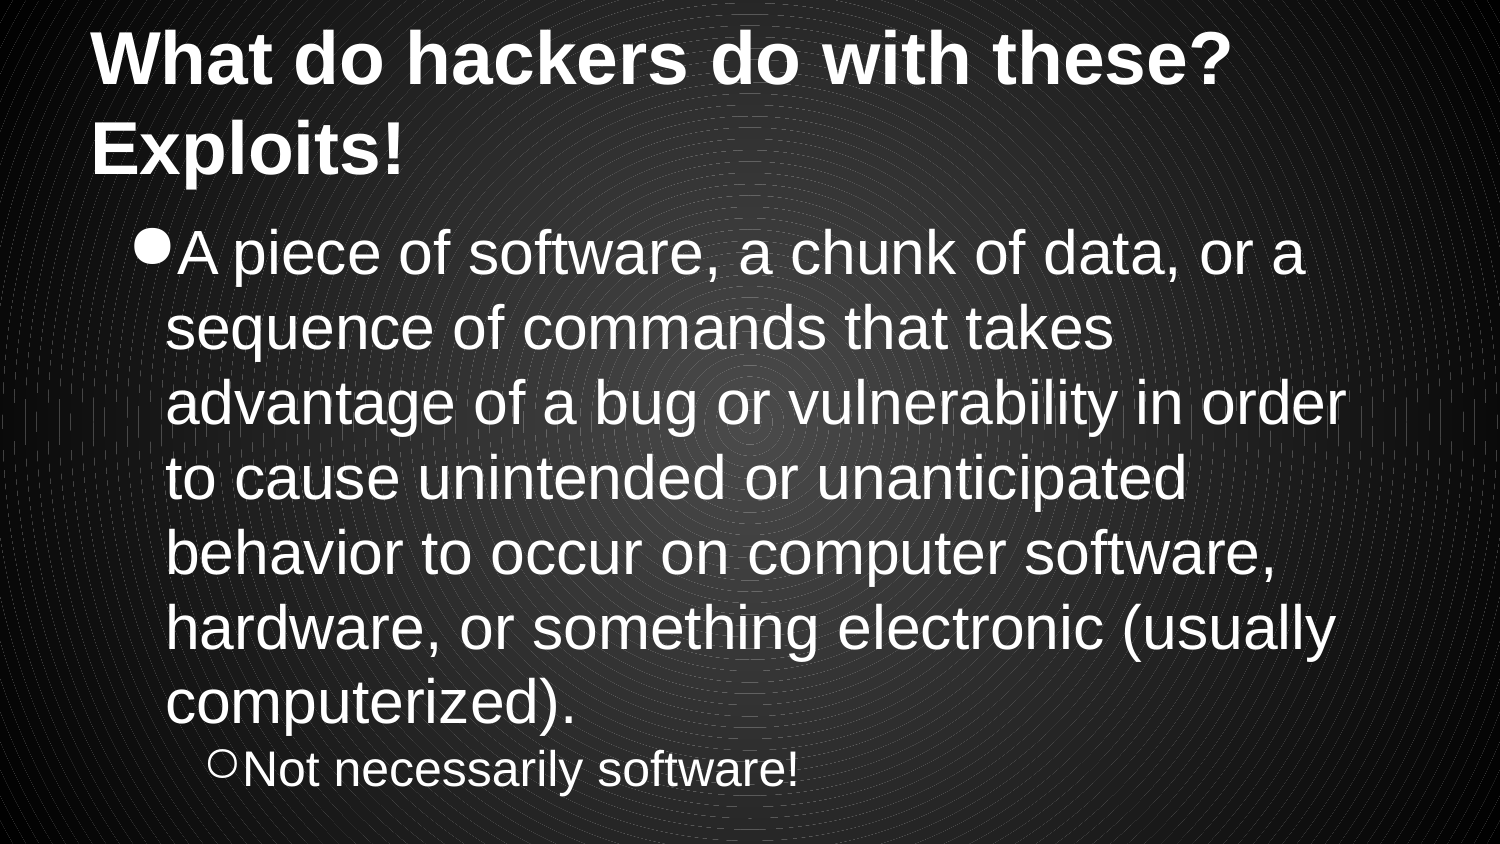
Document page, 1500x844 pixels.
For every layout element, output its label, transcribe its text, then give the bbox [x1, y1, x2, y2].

list A piece of software, a chunk of data, or a sequence of commands that takes advantage of a bug or vulnerability in order to cause unintended or unanticipated behavior to occur on computer software, hardware, or something electronic (usually computerized). Not necessarily software! [75, 196, 1425, 808]
title What do hackers do with these? Exploits! [75, 64, 1425, 196]
